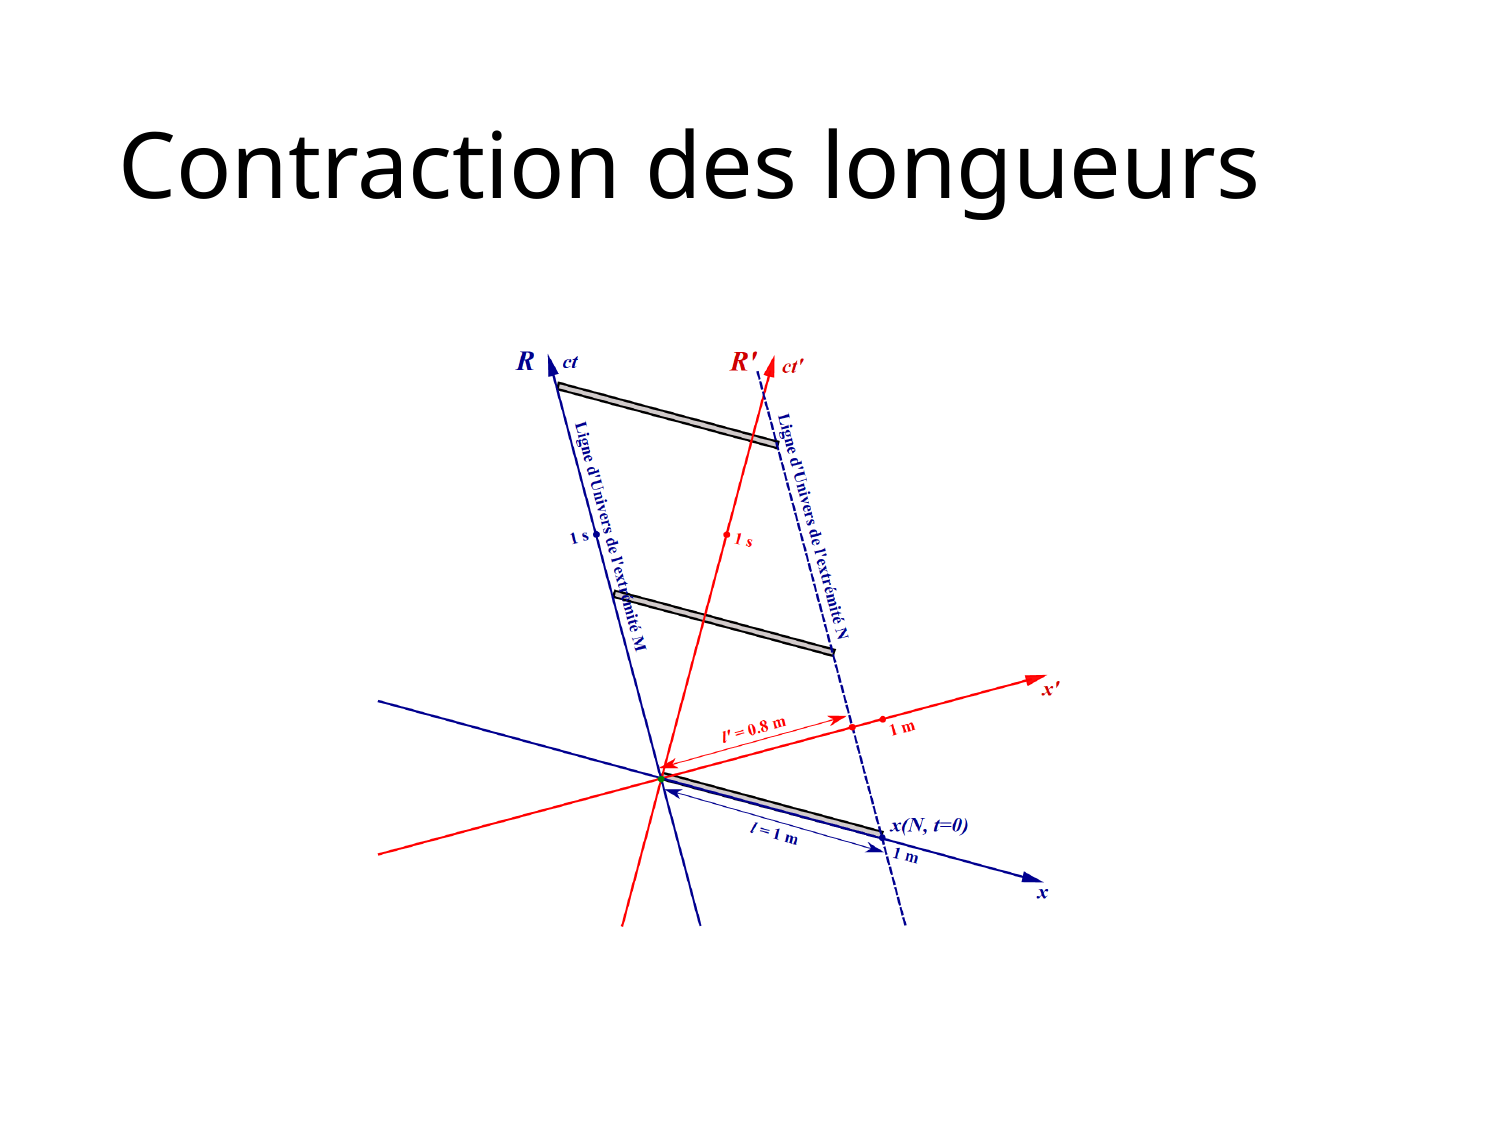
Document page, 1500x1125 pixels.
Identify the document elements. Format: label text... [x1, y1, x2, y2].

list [281, 317, 1146, 941]
title Contraction des longueurs [103, 59, 1397, 278]
